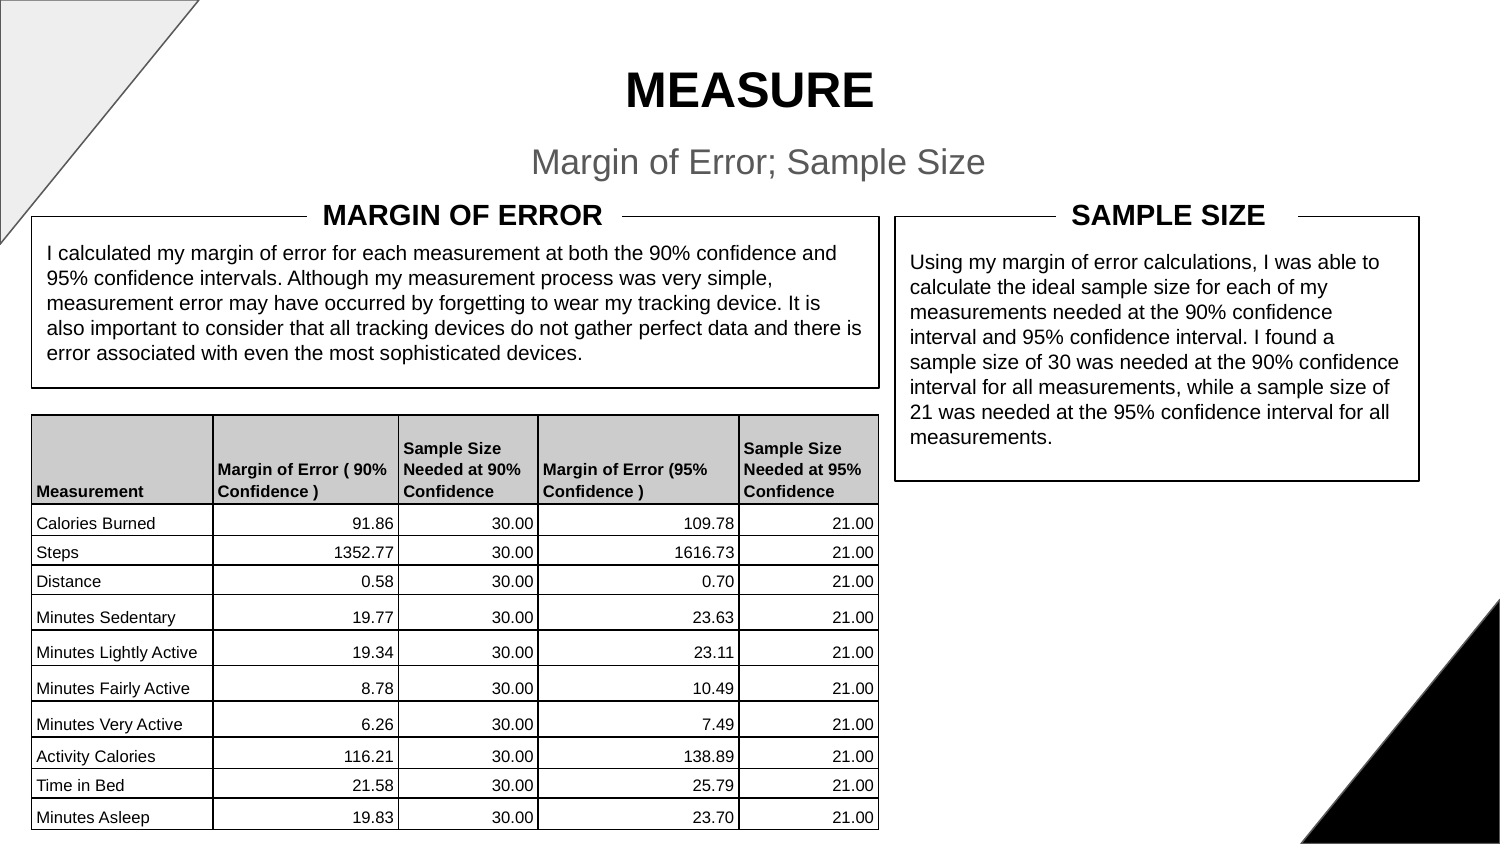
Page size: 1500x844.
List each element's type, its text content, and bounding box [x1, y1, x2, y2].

title MEASURE [100, 21, 1449, 123]
table_cell Activity Calories [32, 738, 212, 768]
table_header Sample Size Needed at 90% Confidence [399, 416, 537, 503]
text_box Using my margin of error calculations, I was able to calculate the ideal sample size for each of my measurements needed at the 90% confidence interval and 95% confidence interval. I found a sample size of 30 was needed at the 90% confidence interval for all measurements, while a sample size of 21 was needed at the 95% confidence interval for all measurements. [894, 216, 1420, 481]
table_cell 21.00 [740, 666, 878, 700]
table_cell Calories Burned [32, 505, 212, 535]
table_cell 21.00 [740, 595, 878, 629]
table_cell 30.00 [399, 566, 537, 594]
table_cell Minutes Fairly Active [32, 666, 212, 700]
table_cell 30.00 [399, 595, 537, 629]
table_cell 1616.73 [539, 536, 738, 564]
table_cell Distance [32, 566, 212, 594]
table_cell 30.00 [399, 799, 537, 829]
table_cell 21.00 [740, 505, 878, 535]
table_cell 19.83 [214, 799, 398, 829]
table_cell 116.21 [214, 738, 398, 768]
table_cell 21.00 [740, 738, 878, 768]
table_cell 0.70 [539, 566, 738, 594]
table_cell 21.00 [740, 536, 878, 564]
text_box MARGIN OF ERROR [307, 184, 621, 245]
table_cell 7.49 [539, 702, 738, 736]
table_cell 30.00 [399, 536, 537, 564]
text_box SAMPLE SIZE [1056, 183, 1298, 245]
table_cell 19.34 [214, 631, 398, 665]
table_cell 23.63 [539, 595, 738, 629]
table_header Margin of Error ( 90% Confidence ) [214, 416, 398, 503]
table_cell 23.70 [539, 799, 738, 829]
table_cell 6.26 [214, 702, 398, 736]
table_cell Minutes Sedentary [32, 595, 212, 629]
table_cell Minutes Lightly Active [32, 631, 212, 665]
table_header Sample Size Needed at 95% Confidence [740, 416, 878, 503]
subtitle Margin of Error; Sample Size [59, 123, 1458, 197]
table_header Margin of Error (95% Confidence ) [539, 416, 738, 503]
text_box [0, 0, 199, 245]
table_cell Minutes Asleep [32, 799, 212, 829]
table_cell Minutes Very Active [32, 702, 212, 736]
text_box [1300, 599, 1500, 844]
table_cell 25.79 [539, 769, 738, 797]
table_cell 21.58 [214, 769, 398, 797]
table_cell 0.58 [214, 566, 398, 594]
table_cell 138.89 [539, 738, 738, 768]
table_cell 30.00 [399, 631, 537, 665]
text_box I calculated my margin of error for each measurement at both the 90% confidence and 95% confidence intervals. Although my measurement process was very simple, measurement error may have occurred by forgetting to wear my tracking device. It is also important to consider that all tracking devices do not gather perfect data and there is error associated with even the most sophisticated devices. [31, 216, 879, 389]
table_cell 10.49 [539, 666, 738, 700]
table_cell 21.00 [740, 799, 878, 829]
table_cell 21.00 [740, 702, 878, 736]
table_cell 19.77 [214, 595, 398, 629]
table_cell 23.11 [539, 631, 738, 665]
table_cell 1352.77 [214, 536, 398, 564]
table_cell 30.00 [399, 666, 537, 700]
table_cell 30.00 [399, 702, 537, 736]
table_cell 109.78 [539, 505, 738, 535]
table_cell 30.00 [399, 738, 537, 768]
table_header Measurement [32, 416, 212, 503]
table_cell 91.86 [214, 505, 398, 535]
table_cell Steps [32, 536, 212, 564]
table_cell 8.78 [214, 666, 398, 700]
table_cell 21.00 [740, 769, 878, 797]
table_cell 21.00 [740, 631, 878, 665]
table_cell Time in Bed [32, 769, 212, 797]
table_cell 21.00 [740, 566, 878, 594]
table_cell 30.00 [399, 769, 537, 797]
table_cell 30.00 [399, 505, 537, 535]
